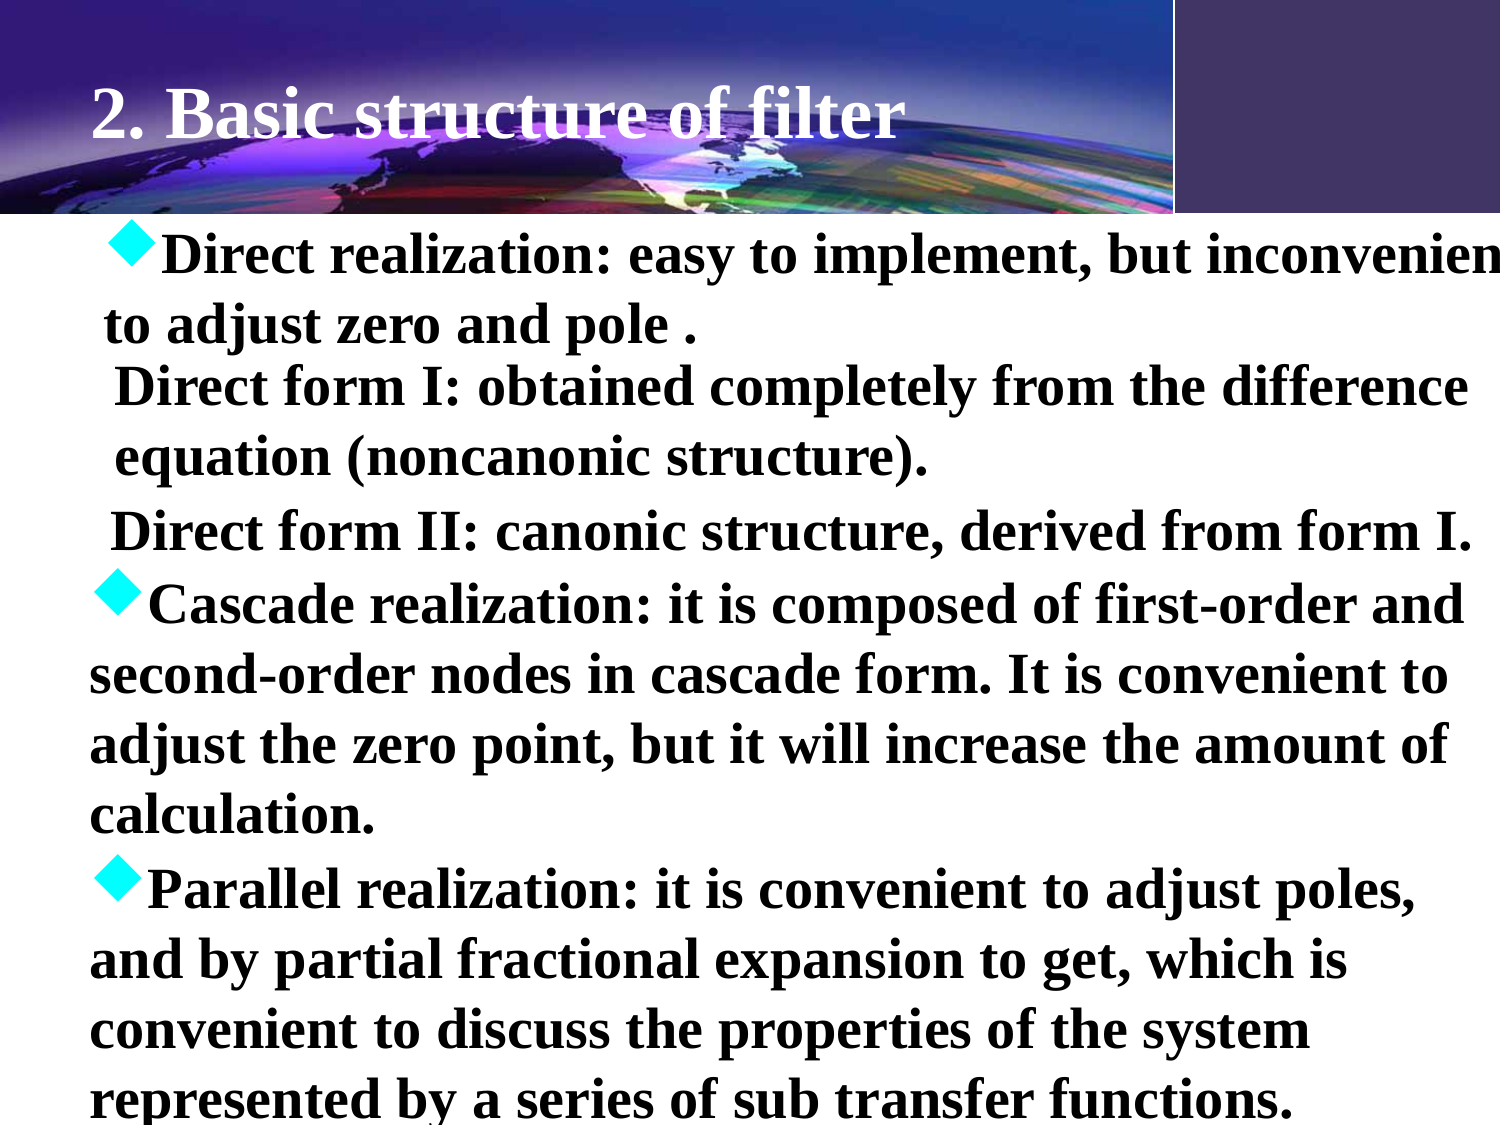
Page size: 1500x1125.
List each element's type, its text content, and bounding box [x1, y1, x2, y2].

text_box Direct form I: obtained completely from the difference equation (noncanonic structure). [100, 339, 1500, 484]
text_box Direct form II: canonic structure, derived from form I. [95, 484, 1500, 557]
title 2. Basic structure of filter [74, 37, 1426, 181]
text_box Direct realization: easy to implement, but inconvenient to adjust zero and pole . [88, 207, 1500, 363]
text_box Parallel realization: it is convenient to adjust poles, and by partial fractional expansion to get, which is convenient to discuss the properties of the system represented by a series of sub transfer functions. [75, 842, 1500, 1125]
text_box Cascade realization: it is composed of first-order and second-order nodes in cascade form. It is convenient to adjust the zero point, but it will increase the amount of calculation. [75, 557, 1500, 842]
picture [0, 0, 1173, 214]
